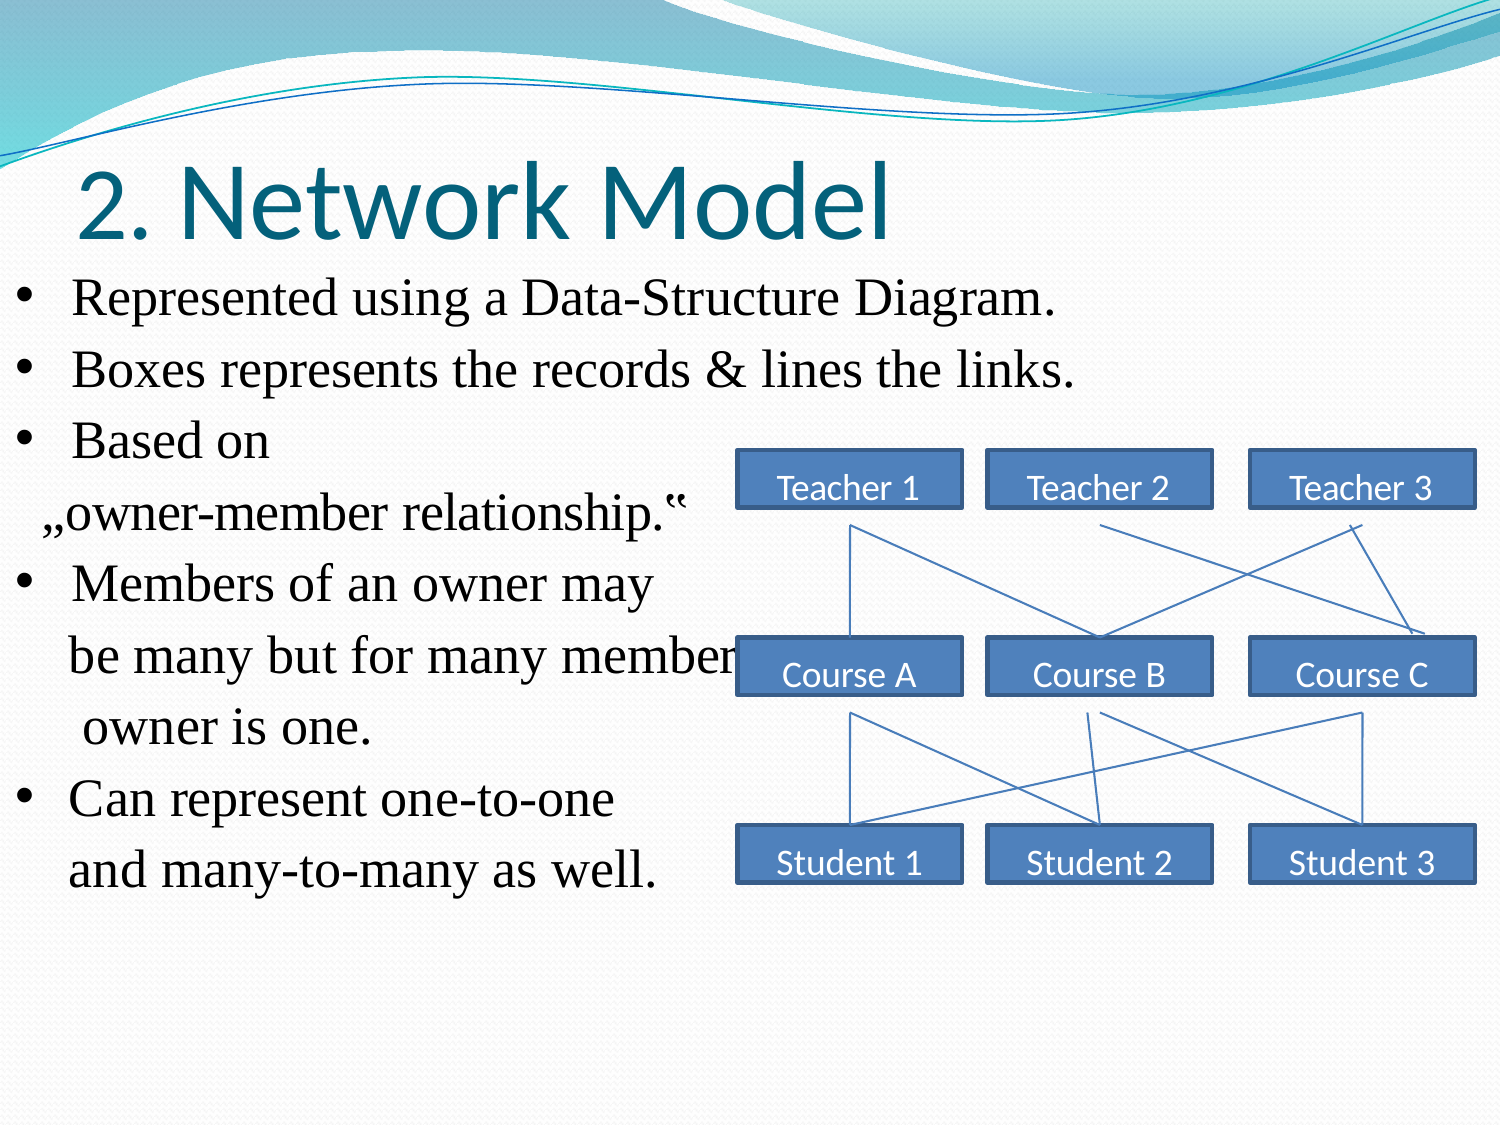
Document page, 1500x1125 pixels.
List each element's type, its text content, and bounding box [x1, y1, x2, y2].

text_box Course B [987, 637, 1213, 696]
text_box Course A [737, 637, 963, 696]
text_box Teacher 1 [737, 450, 963, 508]
text_box Teacher 3 [1249, 450, 1475, 508]
text_box Student 3 [1249, 825, 1475, 883]
text_box Represented using a Data-Structure Diagram. Boxes represents the records & lines the links. Based on „owner-member relationship.‟ Members of an owner may be many but for many membe owner is one. Can represent one-to-one and many-to-many as well. [12, 253, 1078, 899]
text_box Student 2 [987, 825, 1213, 883]
text_box Course C [1249, 637, 1475, 696]
text_box Student 1 [737, 825, 963, 883]
text_box Teacher 2 [987, 450, 1213, 508]
title 2. Network Model [75, 75, 1425, 263]
